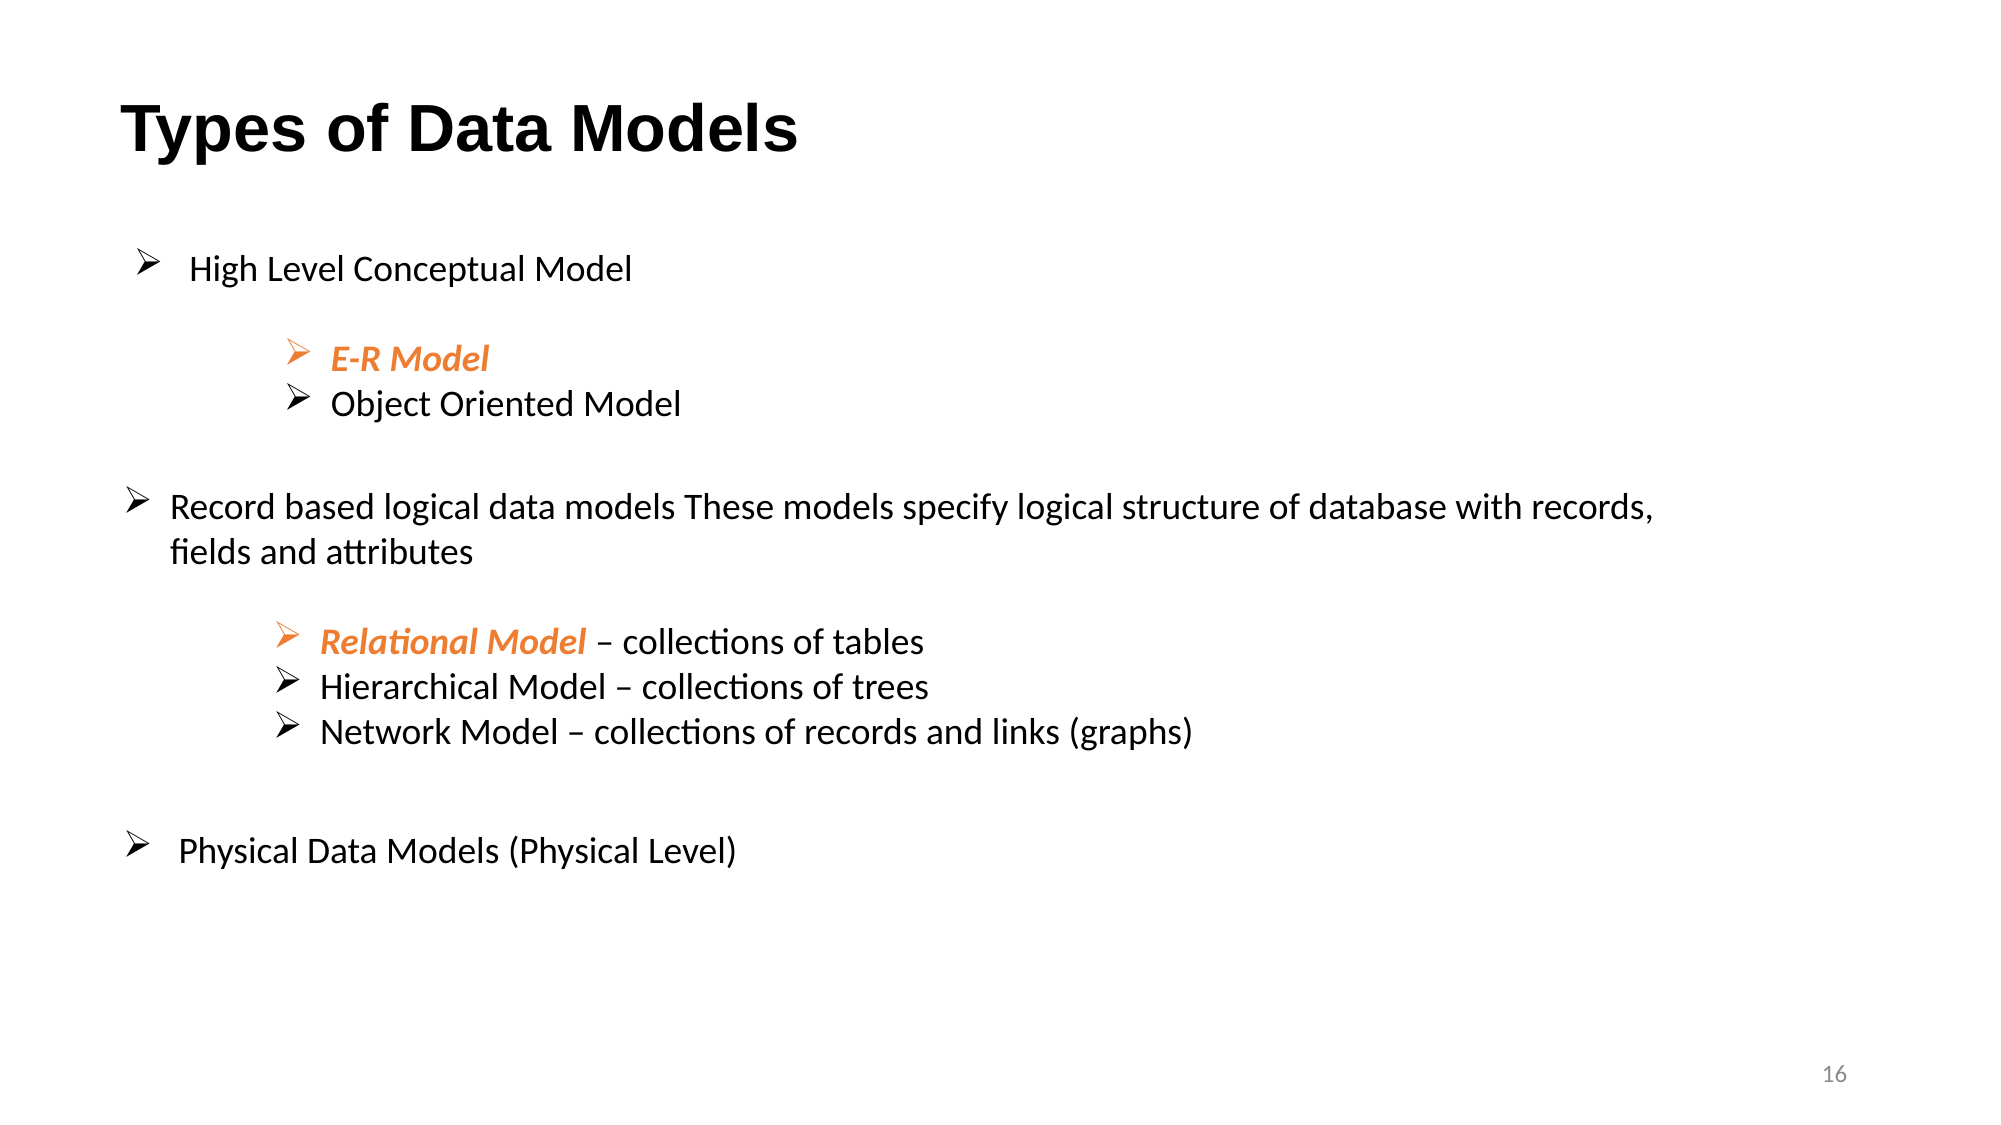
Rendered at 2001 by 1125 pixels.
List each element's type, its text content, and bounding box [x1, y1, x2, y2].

text_box Types of Data Models [105, 76, 845, 172]
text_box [108, 236, 1720, 880]
slide_number 16 [1412, 1042, 1863, 1103]
